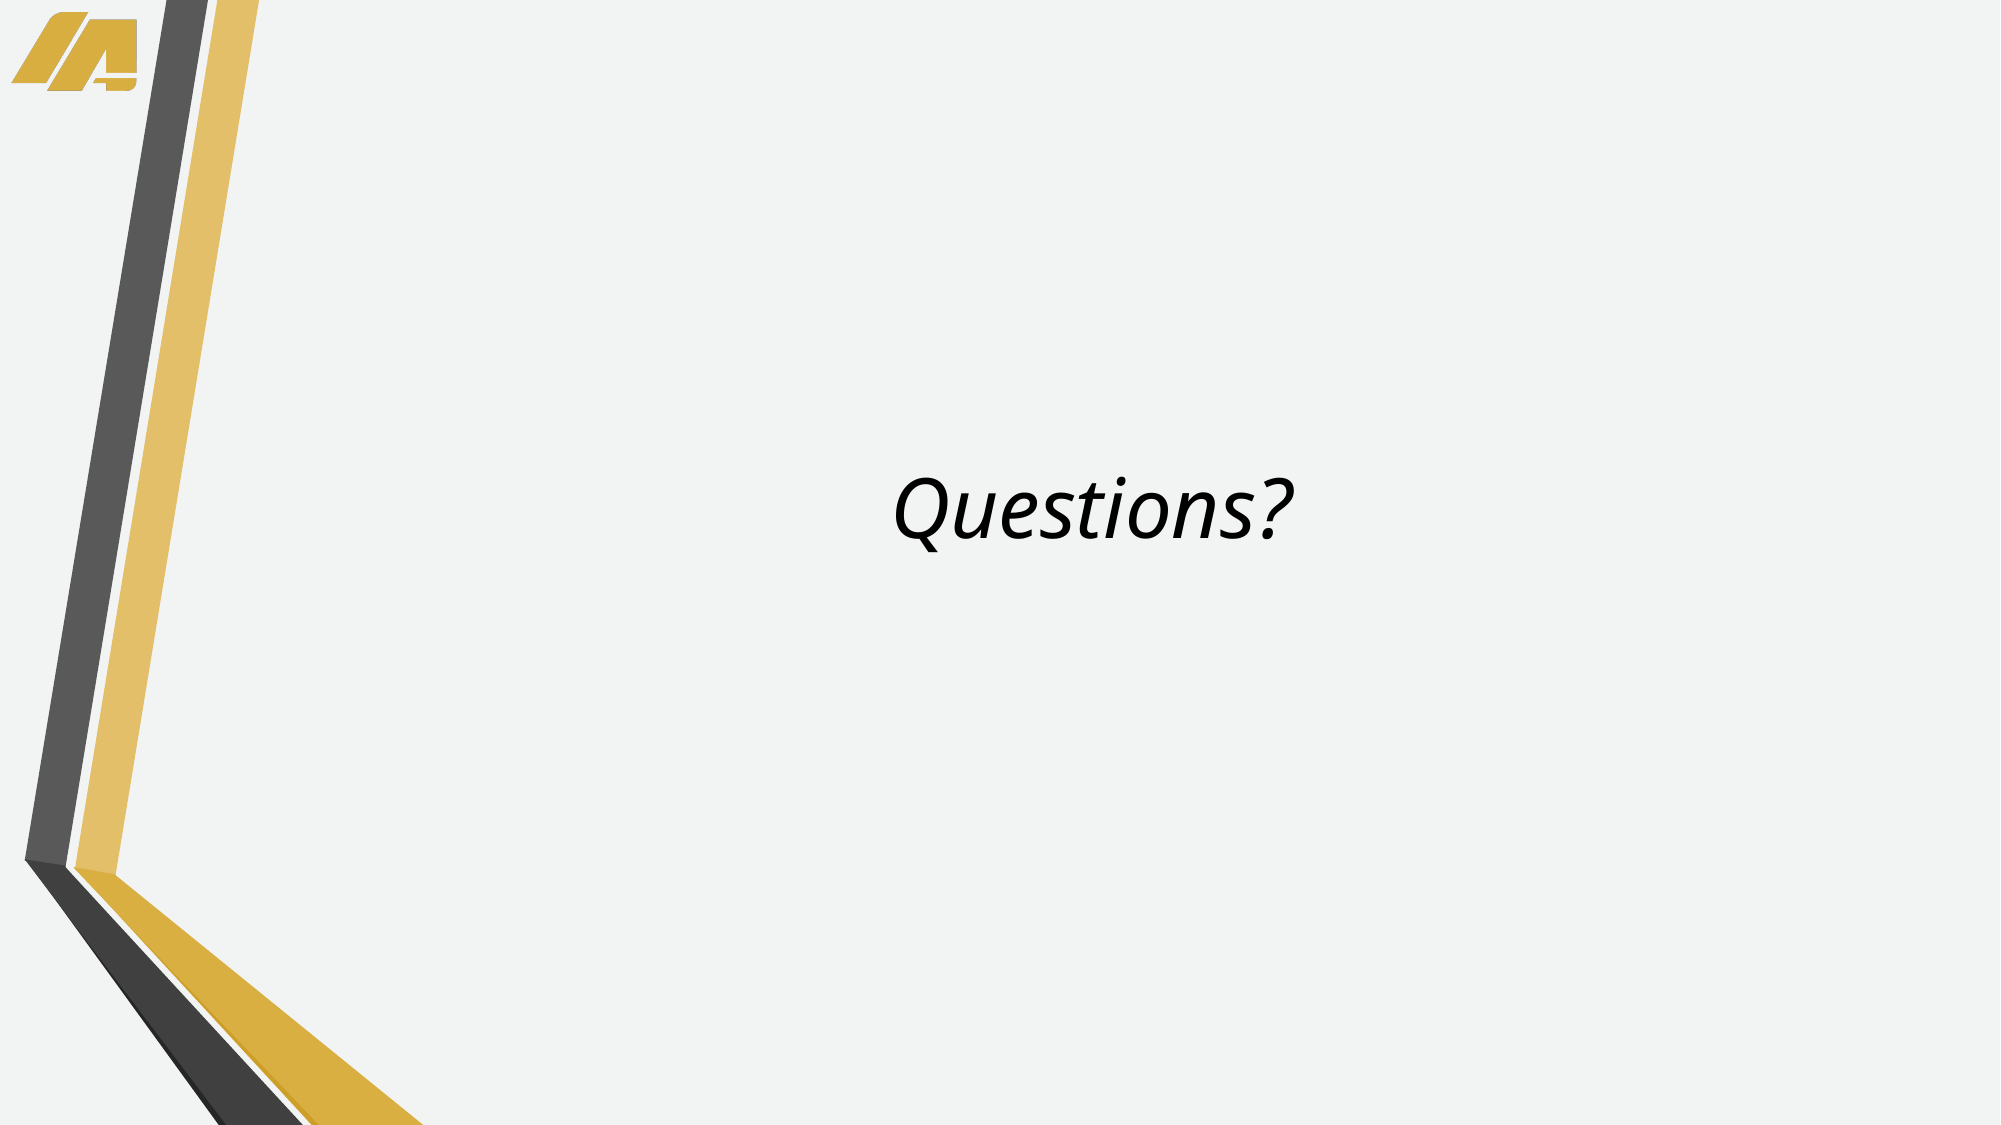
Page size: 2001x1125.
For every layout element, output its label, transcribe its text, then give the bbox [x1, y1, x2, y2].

title Questions? [269, 426, 1914, 584]
picture [6, 9, 140, 94]
